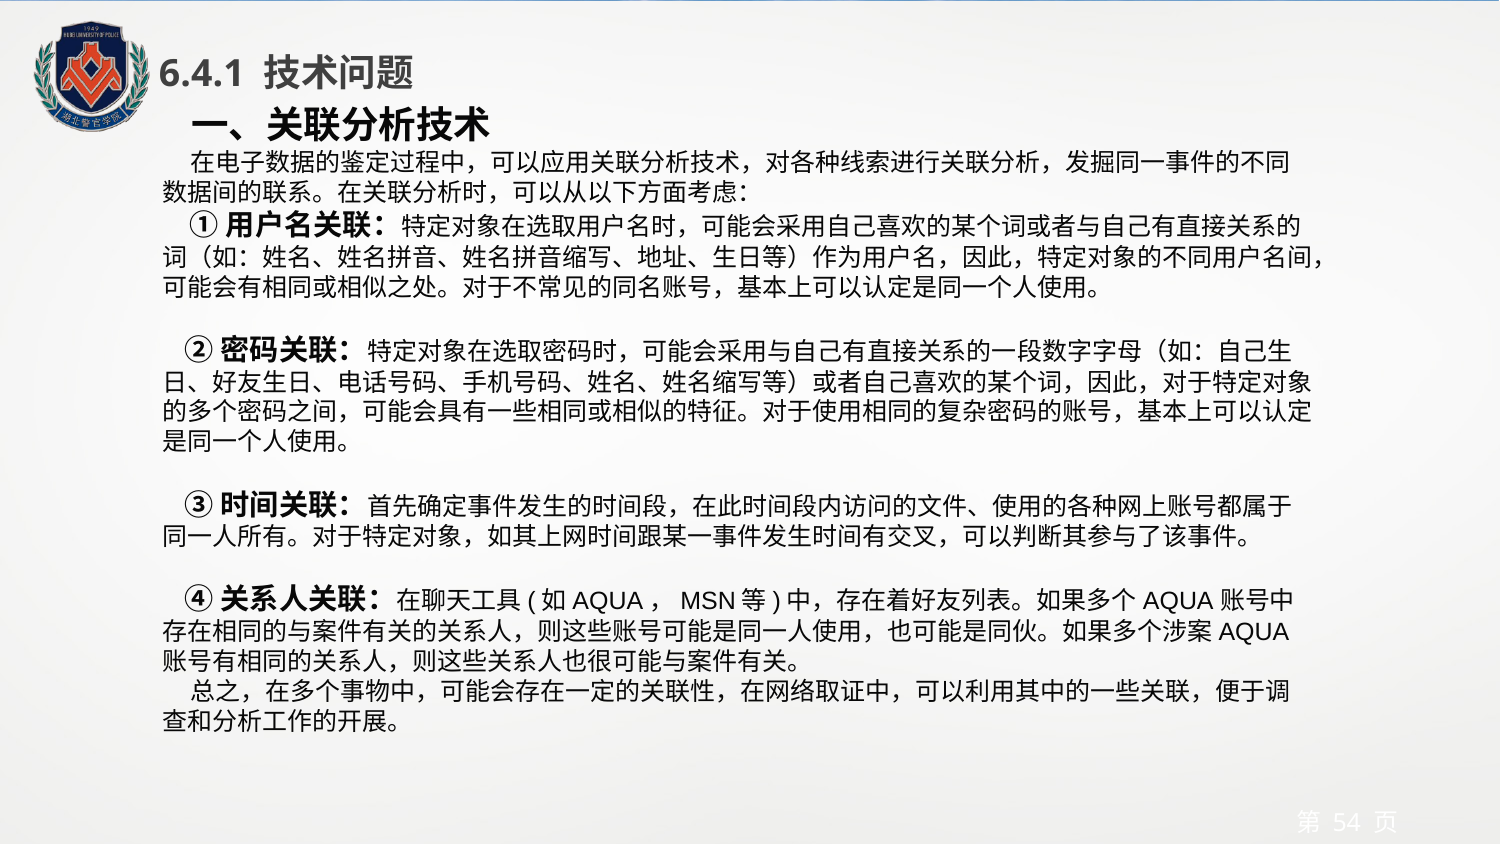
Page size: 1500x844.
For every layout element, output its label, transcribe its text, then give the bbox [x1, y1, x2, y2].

text_box 6.4.1 技术问题 [147, 43, 786, 93]
text_box 一、关联分析技术 在电子数据的鉴定过程中，可以应用关联分析技术，对各种线索进行关联分析，发掘同一事件的不同数据间的联系。在关联分析时，可以从以下方面考虑： ①用户名关联：特定对象在选取用户名时，可能会采用自己喜欢的某个词或者与自己有直接关系的词（如：姓名、姓名拼音、姓名拼音缩写、地址、生日等）作为用户名，因此，特定对象的不同用户名间，可能会有相同或相似之处。对于不常见的同名账号，基本上可以认定是同一个人使用。 ②密码关联：特定对象在选取密码时，可能会采用与自己有直接关系的一段数字字母（如：自己生日、好友生日、电话号码、手机号码、姓名、姓名缩写等）或者自己喜欢的某个词，因此，对于特定对象的多个密码之间，可能会具有一些相同或相似的特征。对于使用相同的复杂密码的账号，基本上可以认定是同一个人使用。 ③时间关联：首先确定事件发生的时间段，在此时间段内访问的文件、使用的各种网上账号都属于同一人所有。对于特定对象，如其上网时间跟某一事件发生时间有交叉，可以判断其参与了该事件。 ④关系人关联：在聊天工具(如AQUA，MSN等)中，存在着好友列表。如果多个AQUA账号中存在相同的与案件有关的关系人，则这些账号可能是同一人使用，也可能是同伙。如果多个涉案AQUA账号有相同的关系人，则这些关系人也很可能与案件有关。 总之，在多个事物中，可能会存在一定的关联性，在网络取证中，可以利用其中的一些关联，便于调查和分析工作的开展。 [147, 93, 1329, 788]
picture [0, 0, 1500, 844]
